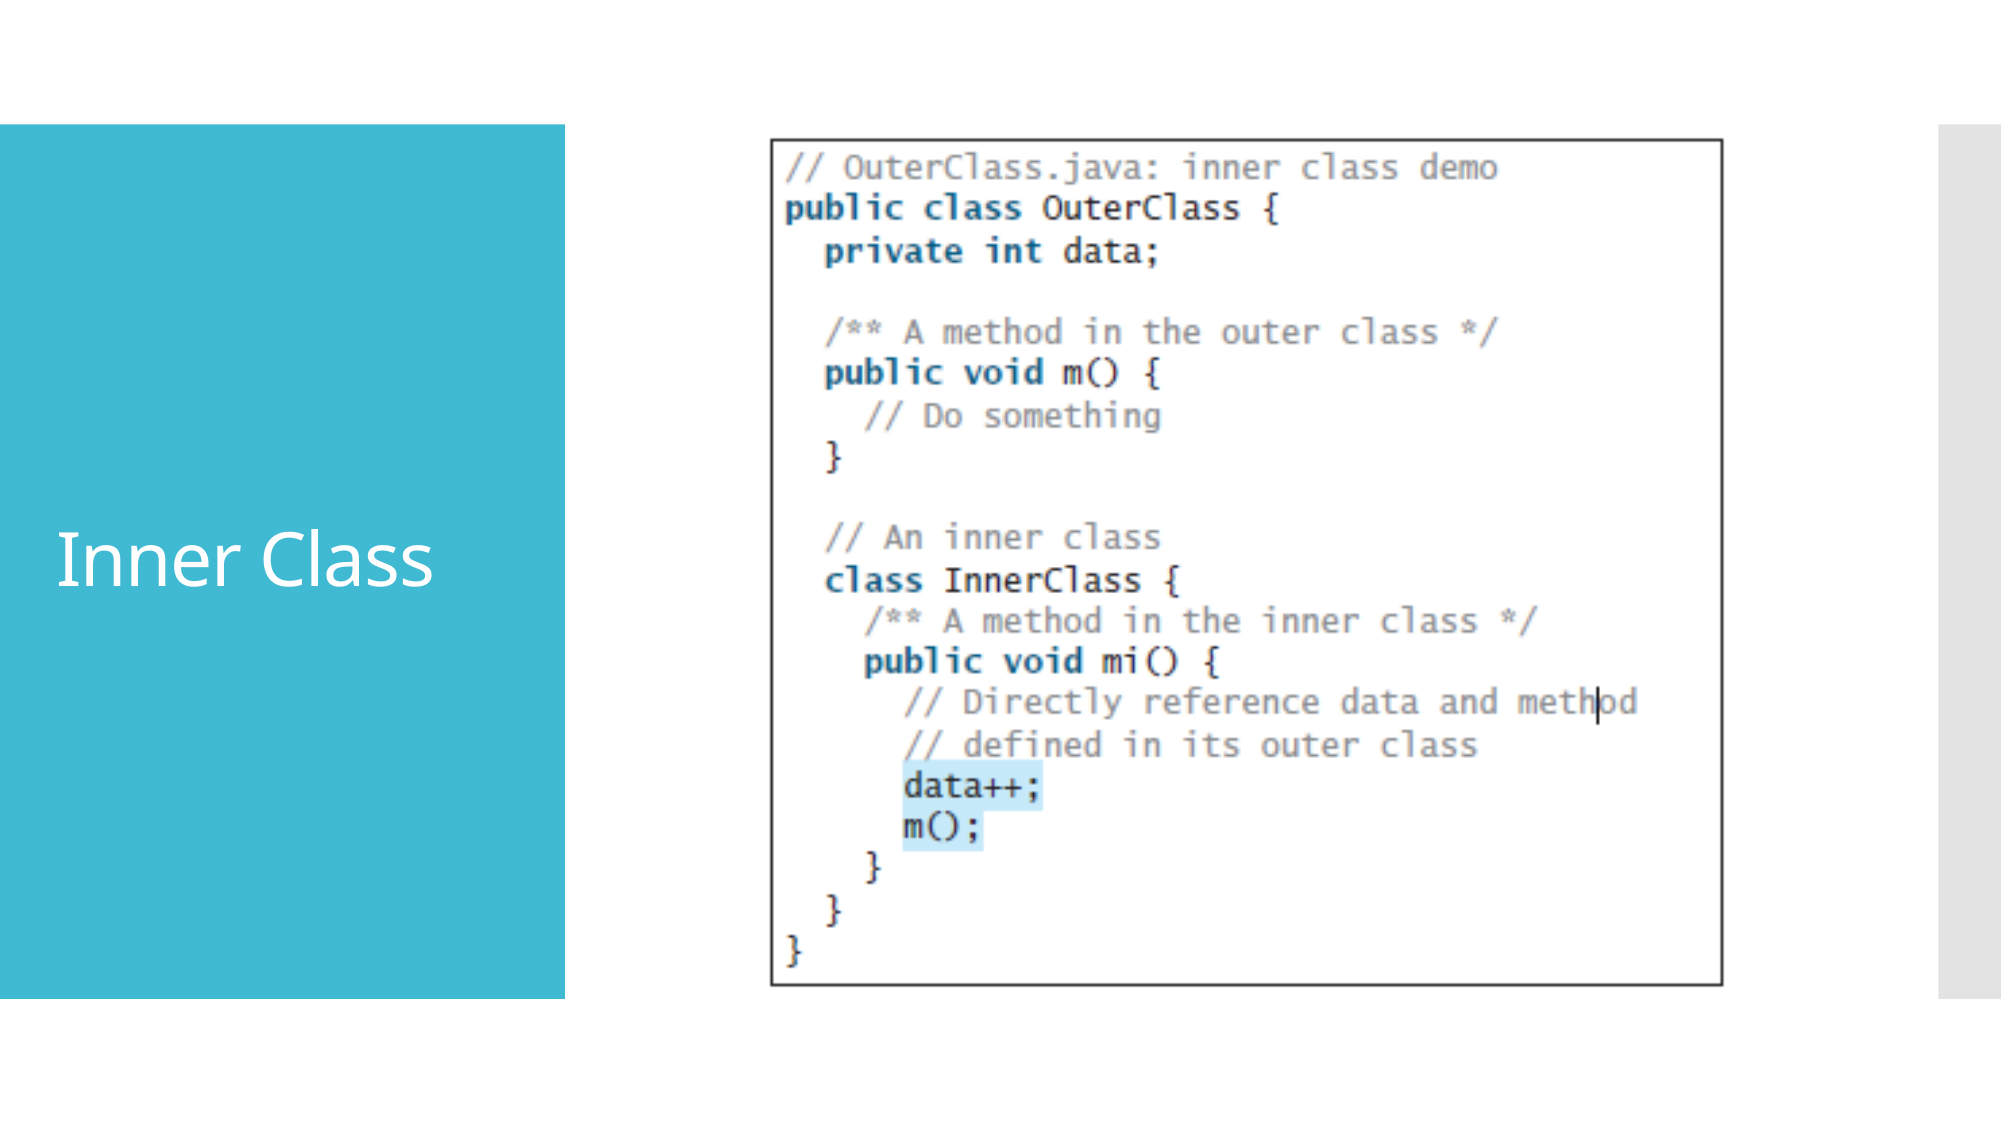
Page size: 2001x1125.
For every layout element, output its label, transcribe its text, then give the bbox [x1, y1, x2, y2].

title Inner Class [41, 184, 525, 940]
picture [755, 126, 1736, 999]
